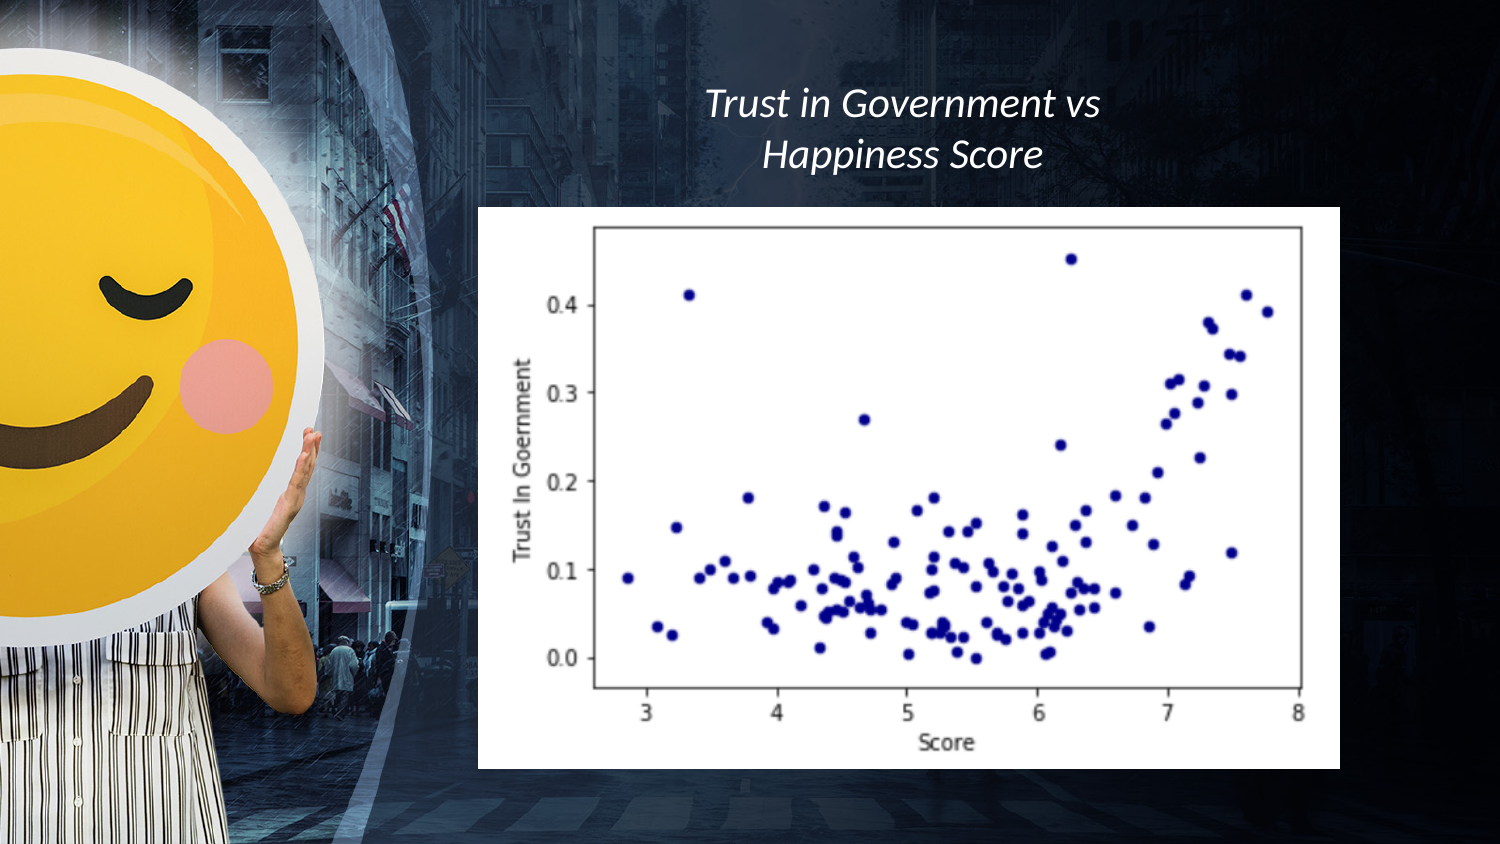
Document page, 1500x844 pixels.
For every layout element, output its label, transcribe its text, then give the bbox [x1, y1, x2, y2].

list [478, 207, 1340, 770]
picture [0, 0, 1500, 844]
title Trust in Government vs Happiness Score [392, 66, 1424, 186]
